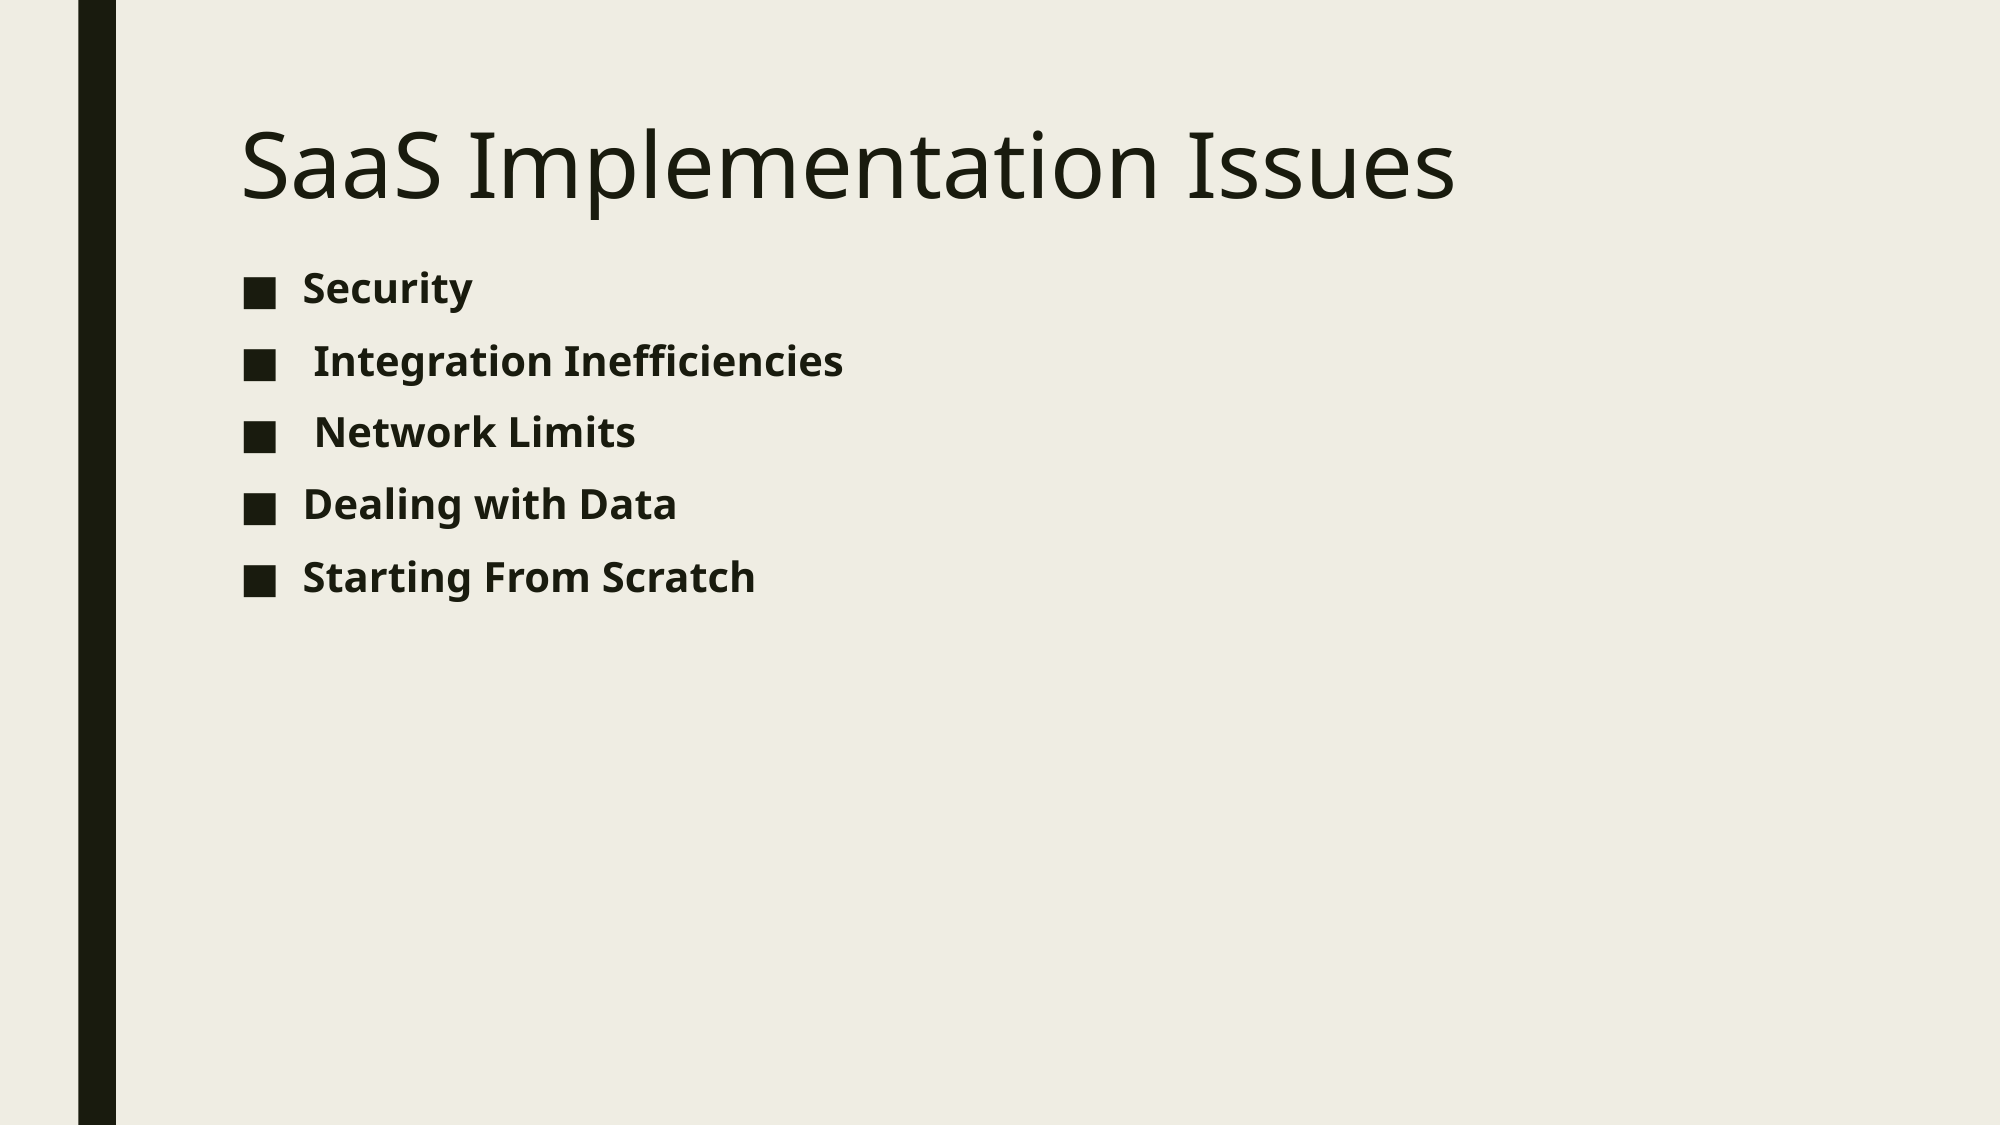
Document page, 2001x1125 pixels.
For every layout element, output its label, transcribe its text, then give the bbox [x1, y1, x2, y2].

title SaaS Implementation Issues [225, 112, 1800, 258]
list Security Integration Inefficiencies Network Limits Dealing with Data Starting From Scratch [225, 258, 1800, 963]
